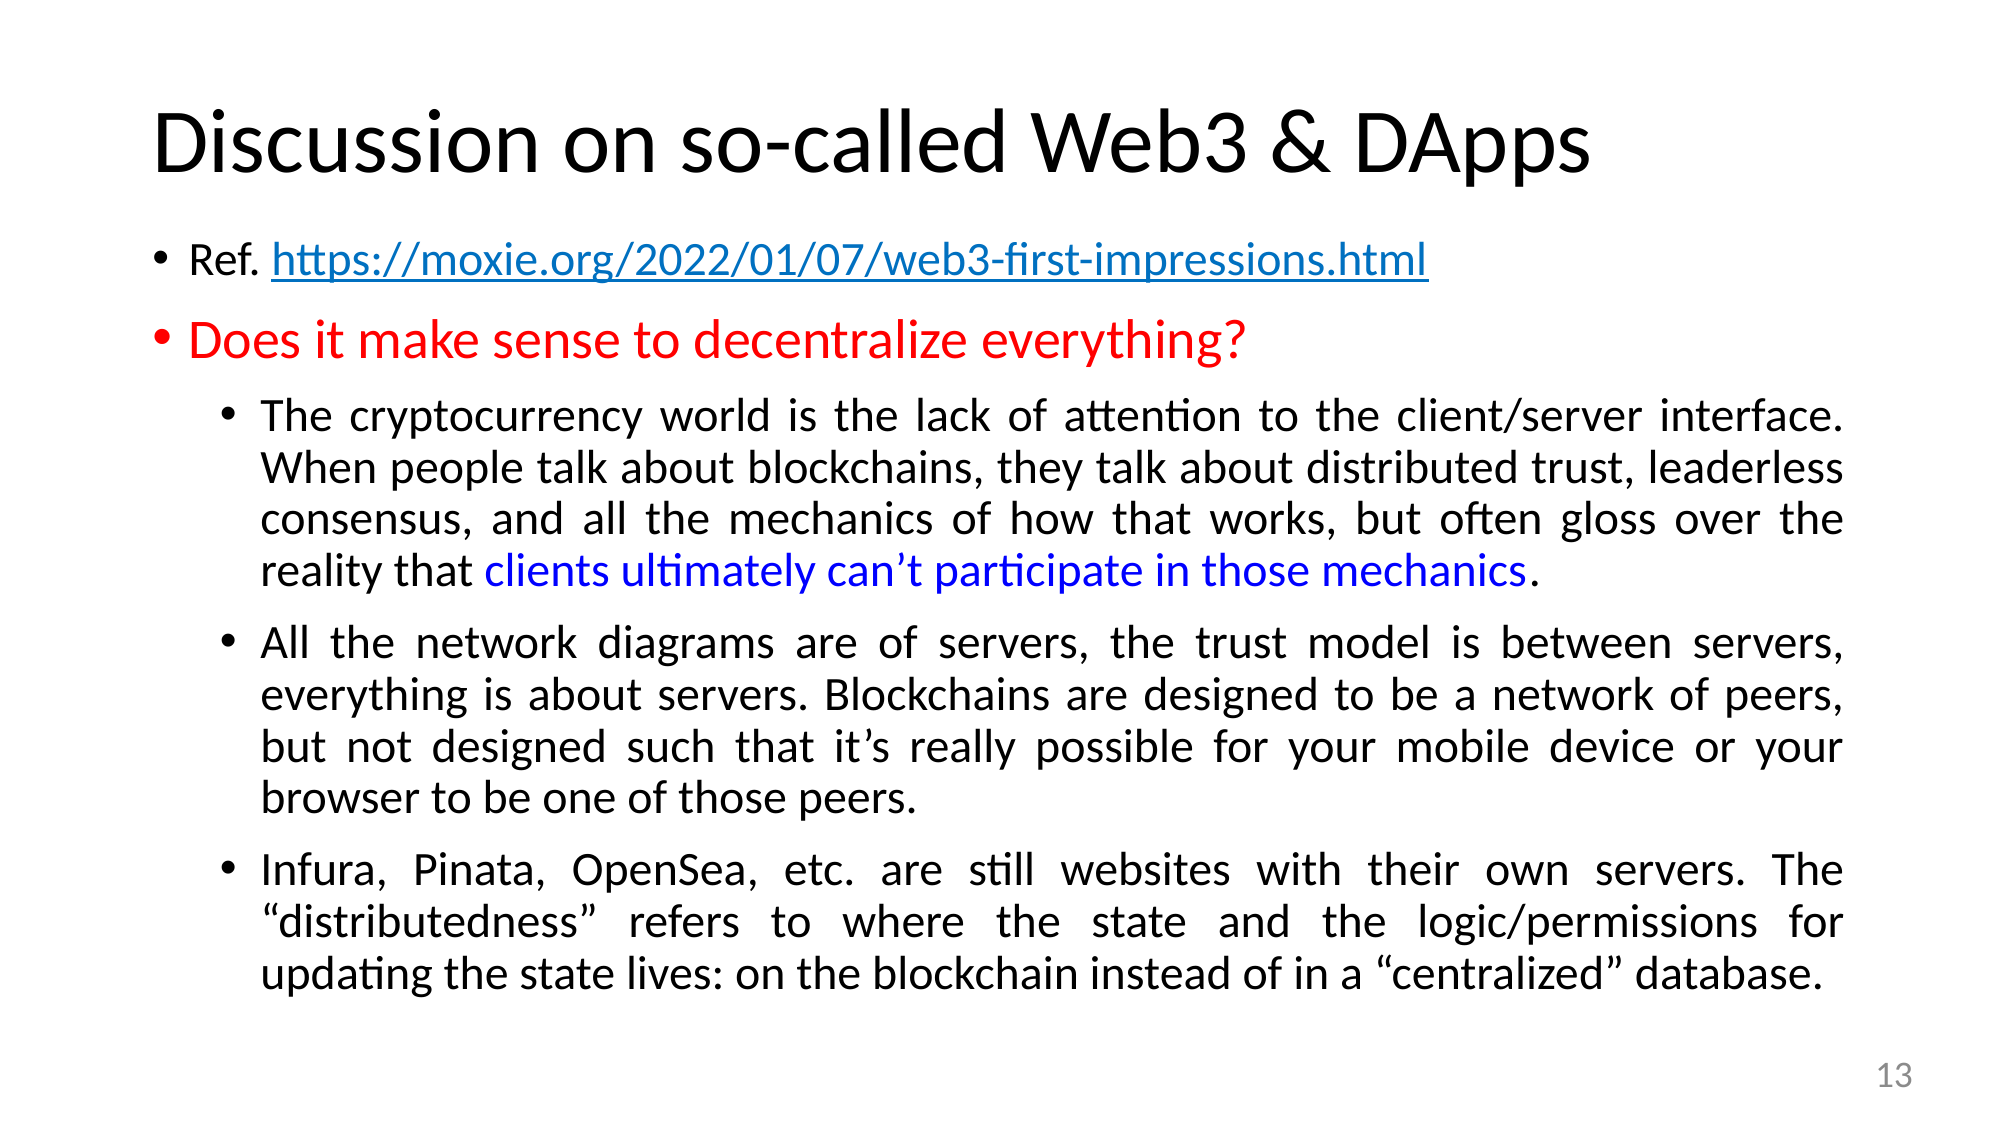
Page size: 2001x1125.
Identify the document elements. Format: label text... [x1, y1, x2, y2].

slide_number 13 [1477, 1042, 1928, 1103]
title Discussion on so-called Web3 & DApps [137, 59, 1863, 226]
list Ref. https://moxie.org/2022/01/07/web3-first-impressions.html Does it make sense to decentralize everything? The cryptocurrency world is the lack of attention to the client/server interface. When people talk about blockchains, they talk about distributed trust, leaderless consensus, and all the mechanics of how that works, but often gloss over the reality that clients ultimately can’t participate in those mechanics. All the network diagrams are of servers, the trust model is between servers, everything is about servers. Blockchains are designed to be a network of peers, but not designed such that it’s really possible for your mobile device or your browser to be one of those peers. Infura, Pinata, OpenSea, etc. are still websites with their own servers. The “distributedness” refers to where the state and the logic/permissions for updating the state lives: on the blockchain instead of in a “centralized” database. [137, 226, 1863, 1066]
